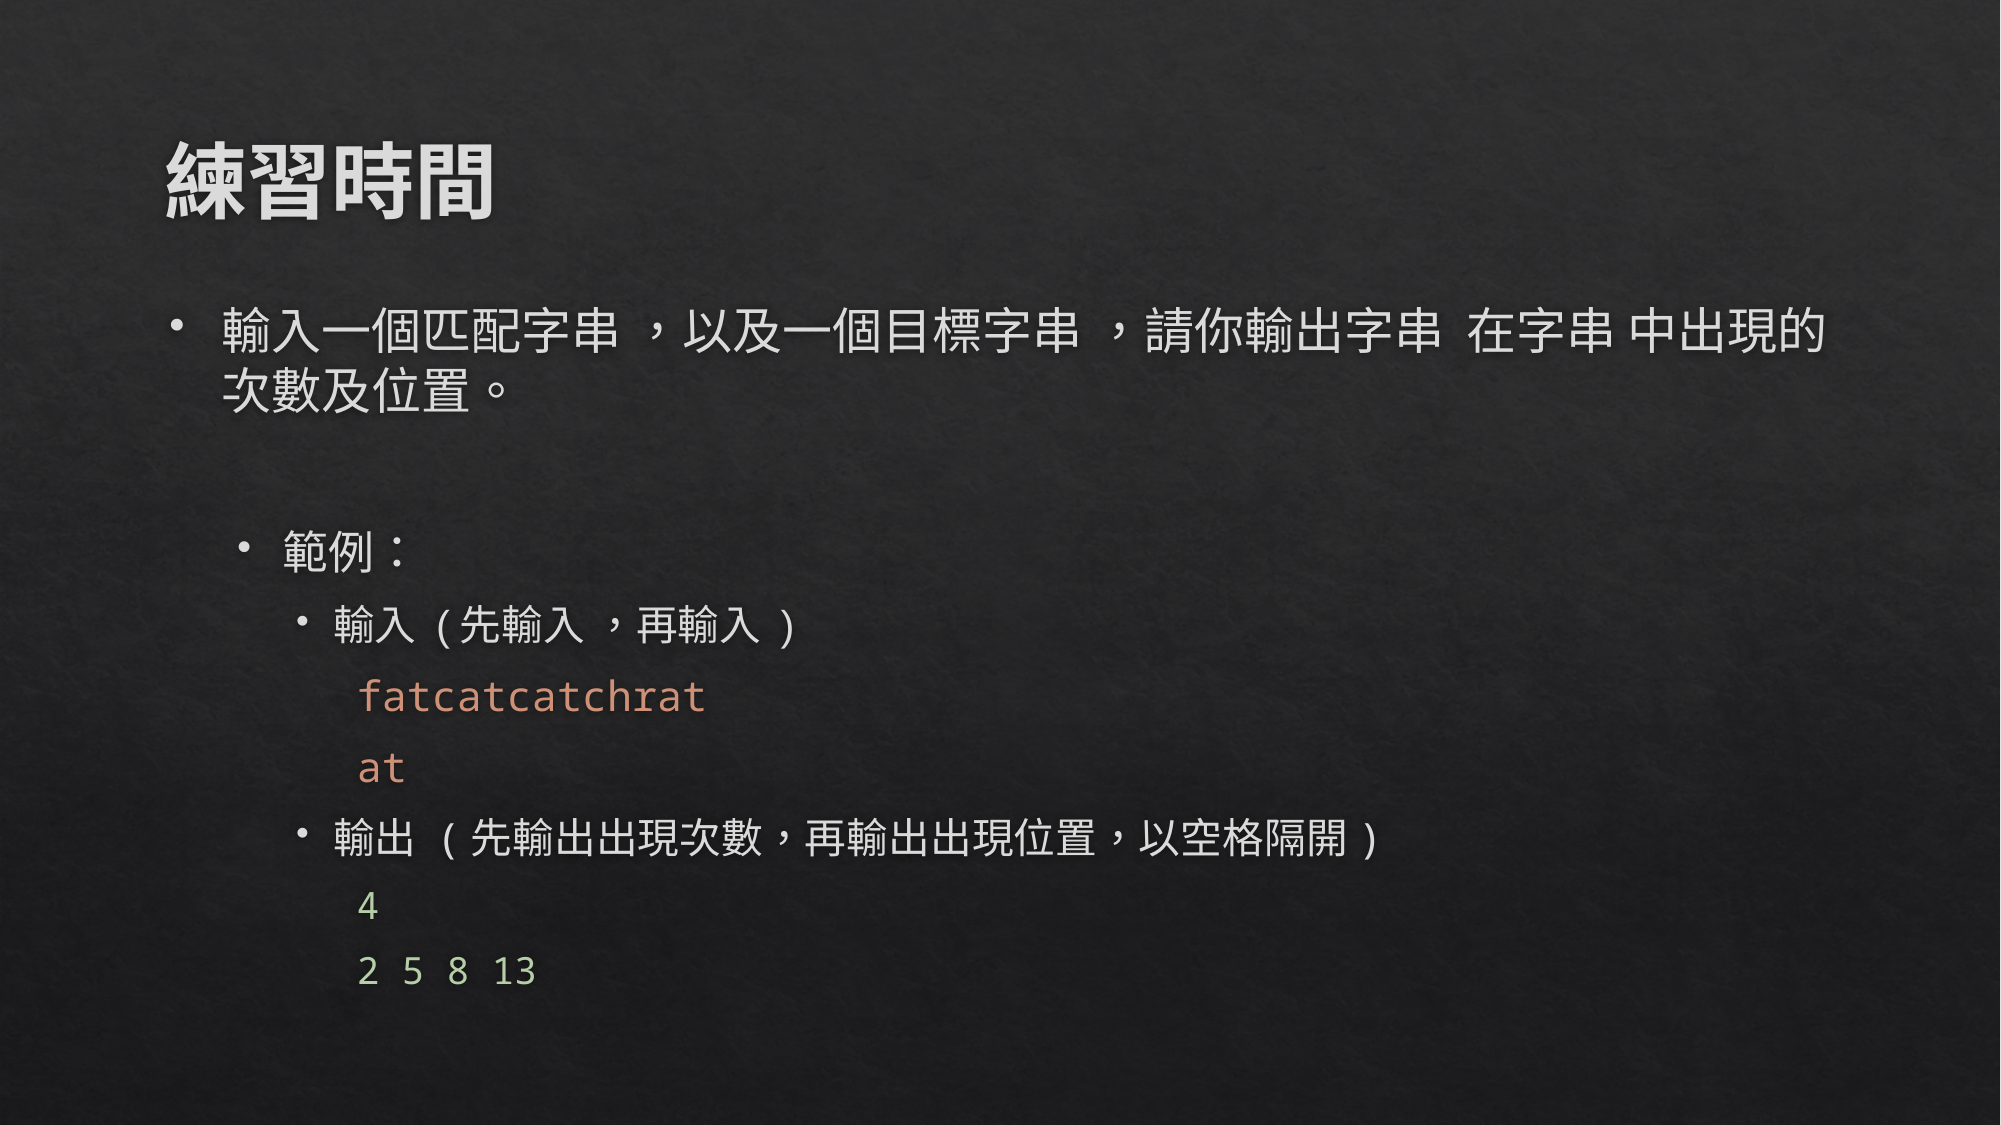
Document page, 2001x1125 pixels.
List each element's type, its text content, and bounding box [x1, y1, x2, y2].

title 練習時間 [149, 99, 1849, 260]
